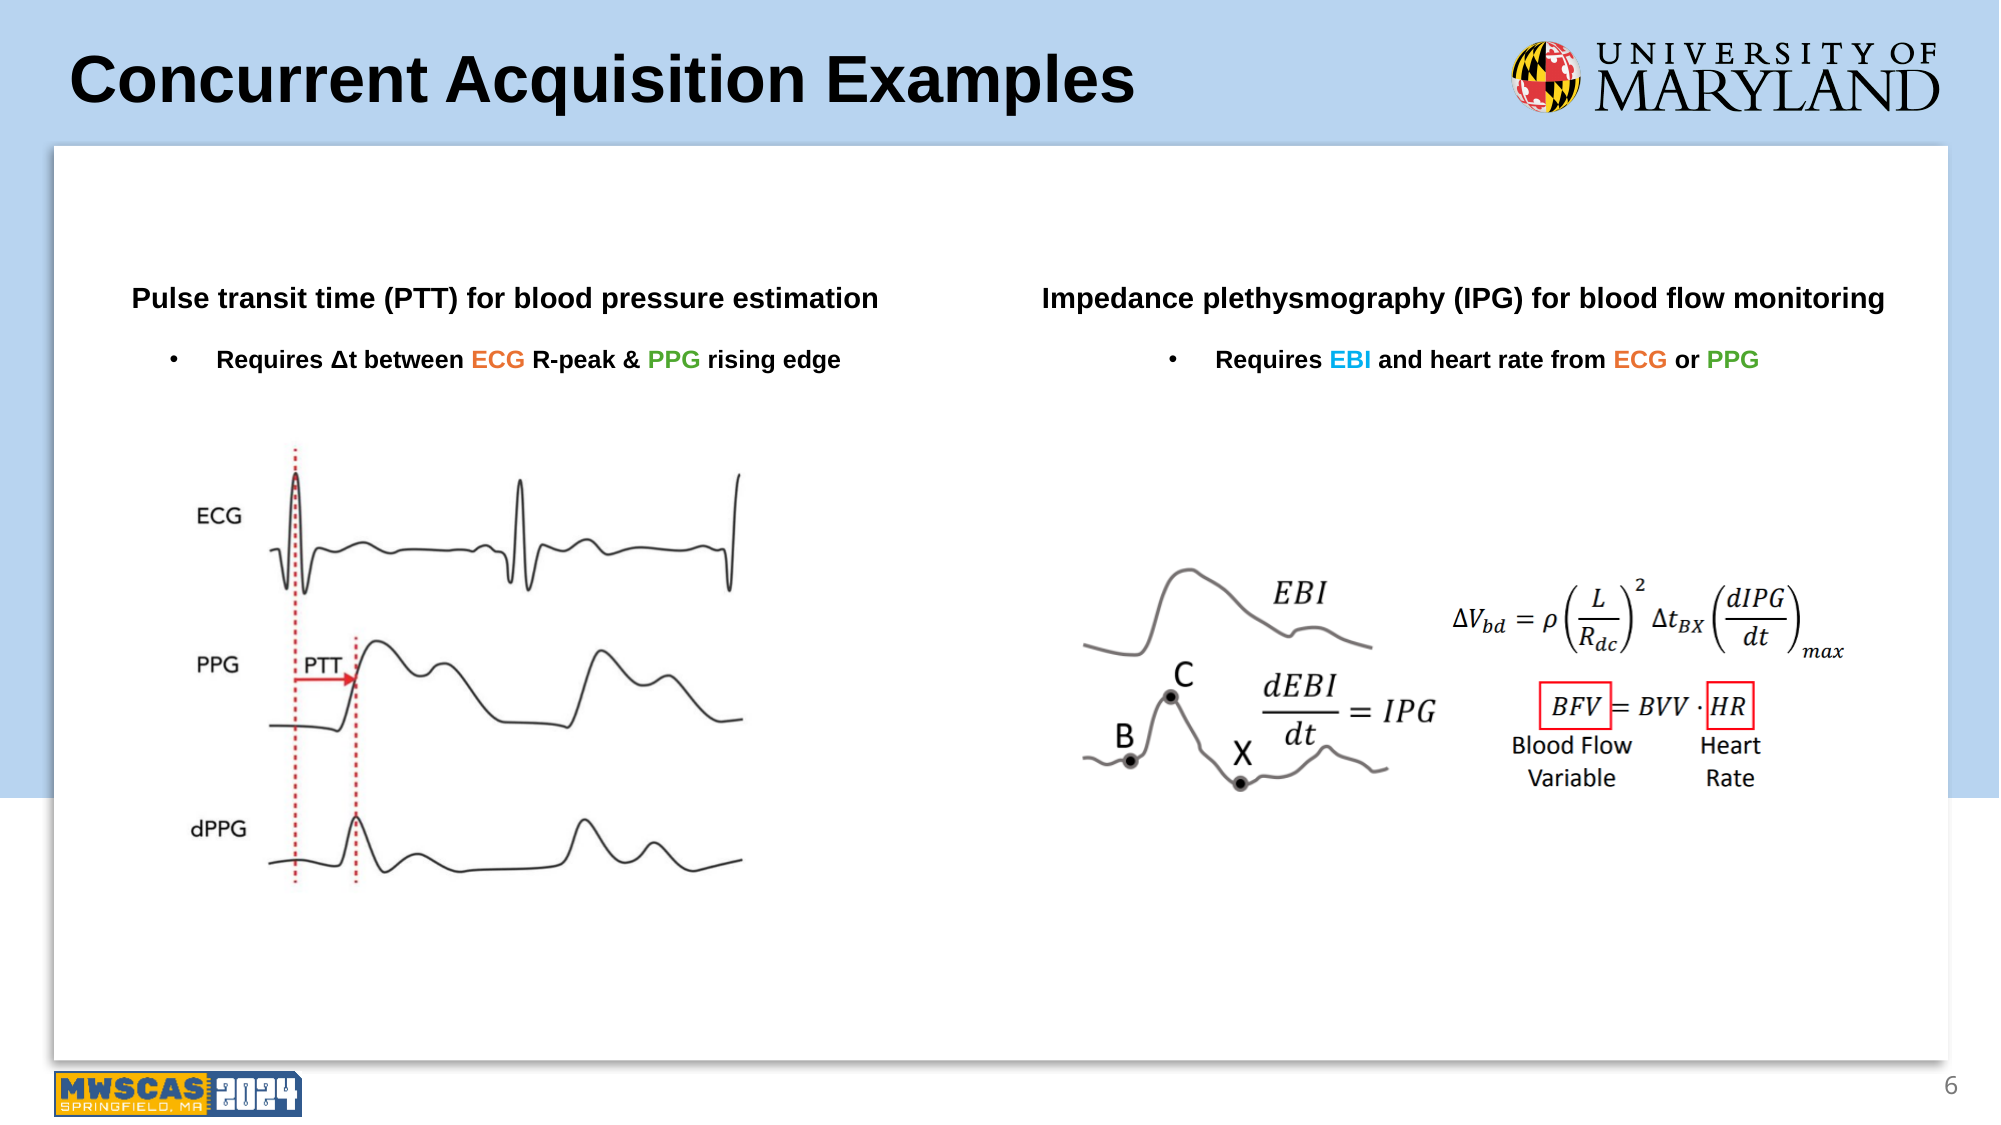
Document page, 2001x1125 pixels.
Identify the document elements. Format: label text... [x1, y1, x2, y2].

text_box Pulse transit time (PTT) for blood pressure estimation Requires Δt between ECG R-peak & PPG rising edge [94, 236, 917, 382]
picture [1062, 561, 1856, 809]
text_box Impedance plethysmography (IPG) for blood flow monitoring Requires EBI and heart rate from ECG or PPG [1022, 236, 1906, 382]
picture [157, 432, 770, 901]
title Concurrent Acquisition Examples [54, 15, 1780, 146]
picture [54, 1071, 302, 1117]
picture [1780, 37, 1946, 119]
slide_number 6 [1523, 1056, 1974, 1117]
